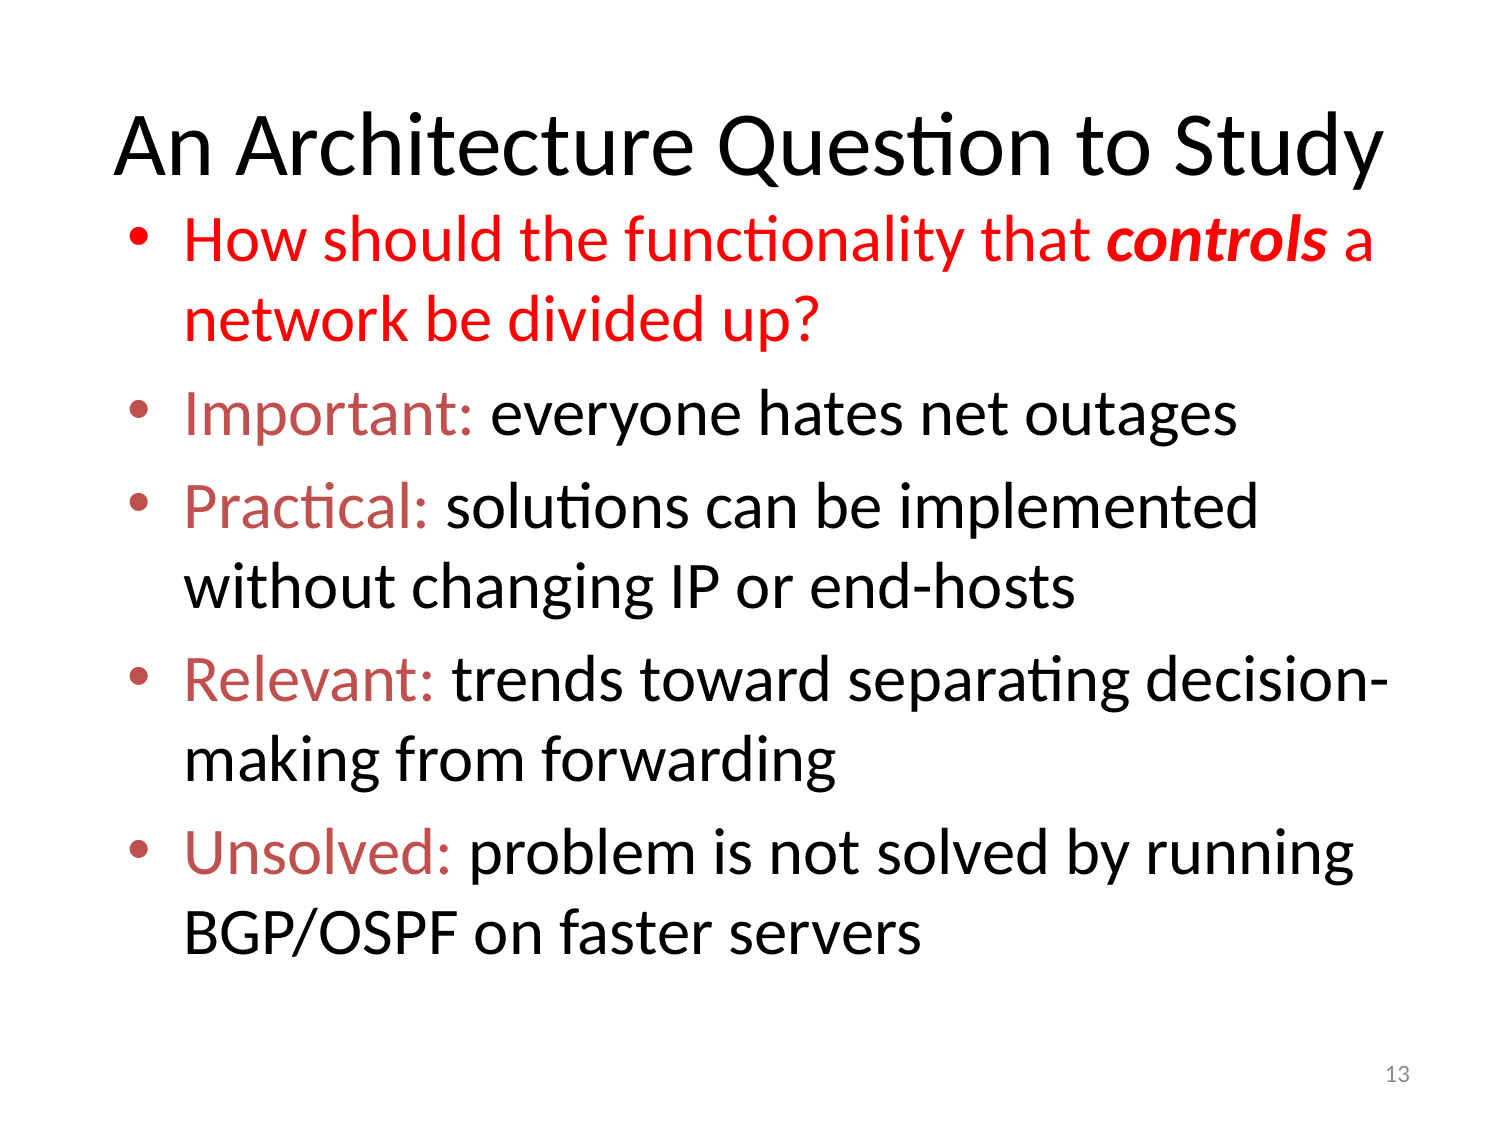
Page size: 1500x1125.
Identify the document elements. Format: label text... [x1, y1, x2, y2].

title An Architecture Question to Study [75, 45, 1425, 233]
list How should the functionality that controls a network be divided up? Important: everyone hates net outages Practical: solutions can be implemented without changing IP or end-hosts Relevant: trends toward separating decision-making from forwarding Unsolved: problem is not solved by running BGP/OSPF on faster servers [112, 187, 1413, 1000]
slide_number 13 [1074, 1042, 1425, 1103]
